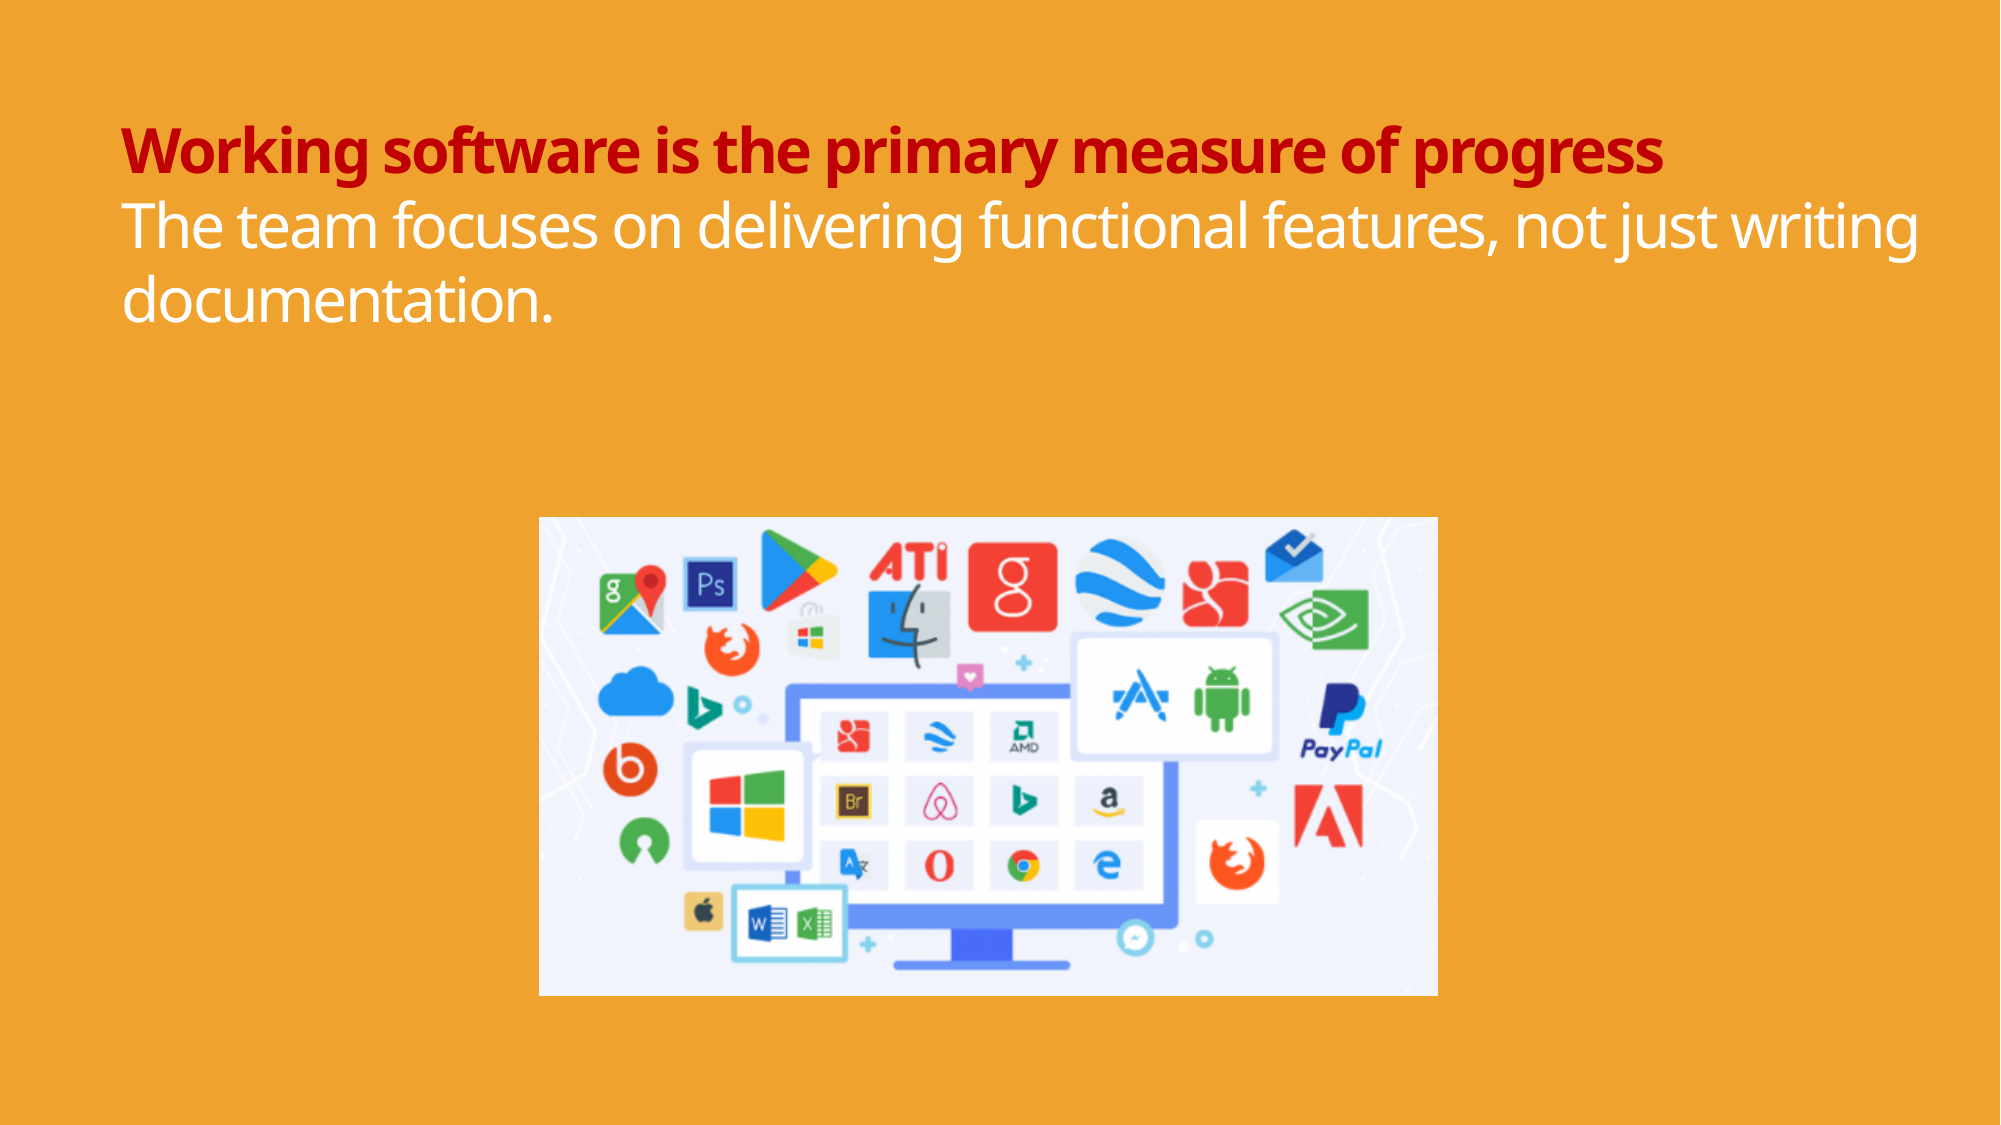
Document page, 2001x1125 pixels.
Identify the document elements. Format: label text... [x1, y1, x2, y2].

title Working software is the primary measure of progress The team focuses on delivering functional features, not just writing documentation. [106, 103, 1957, 418]
picture [538, 516, 1438, 996]
